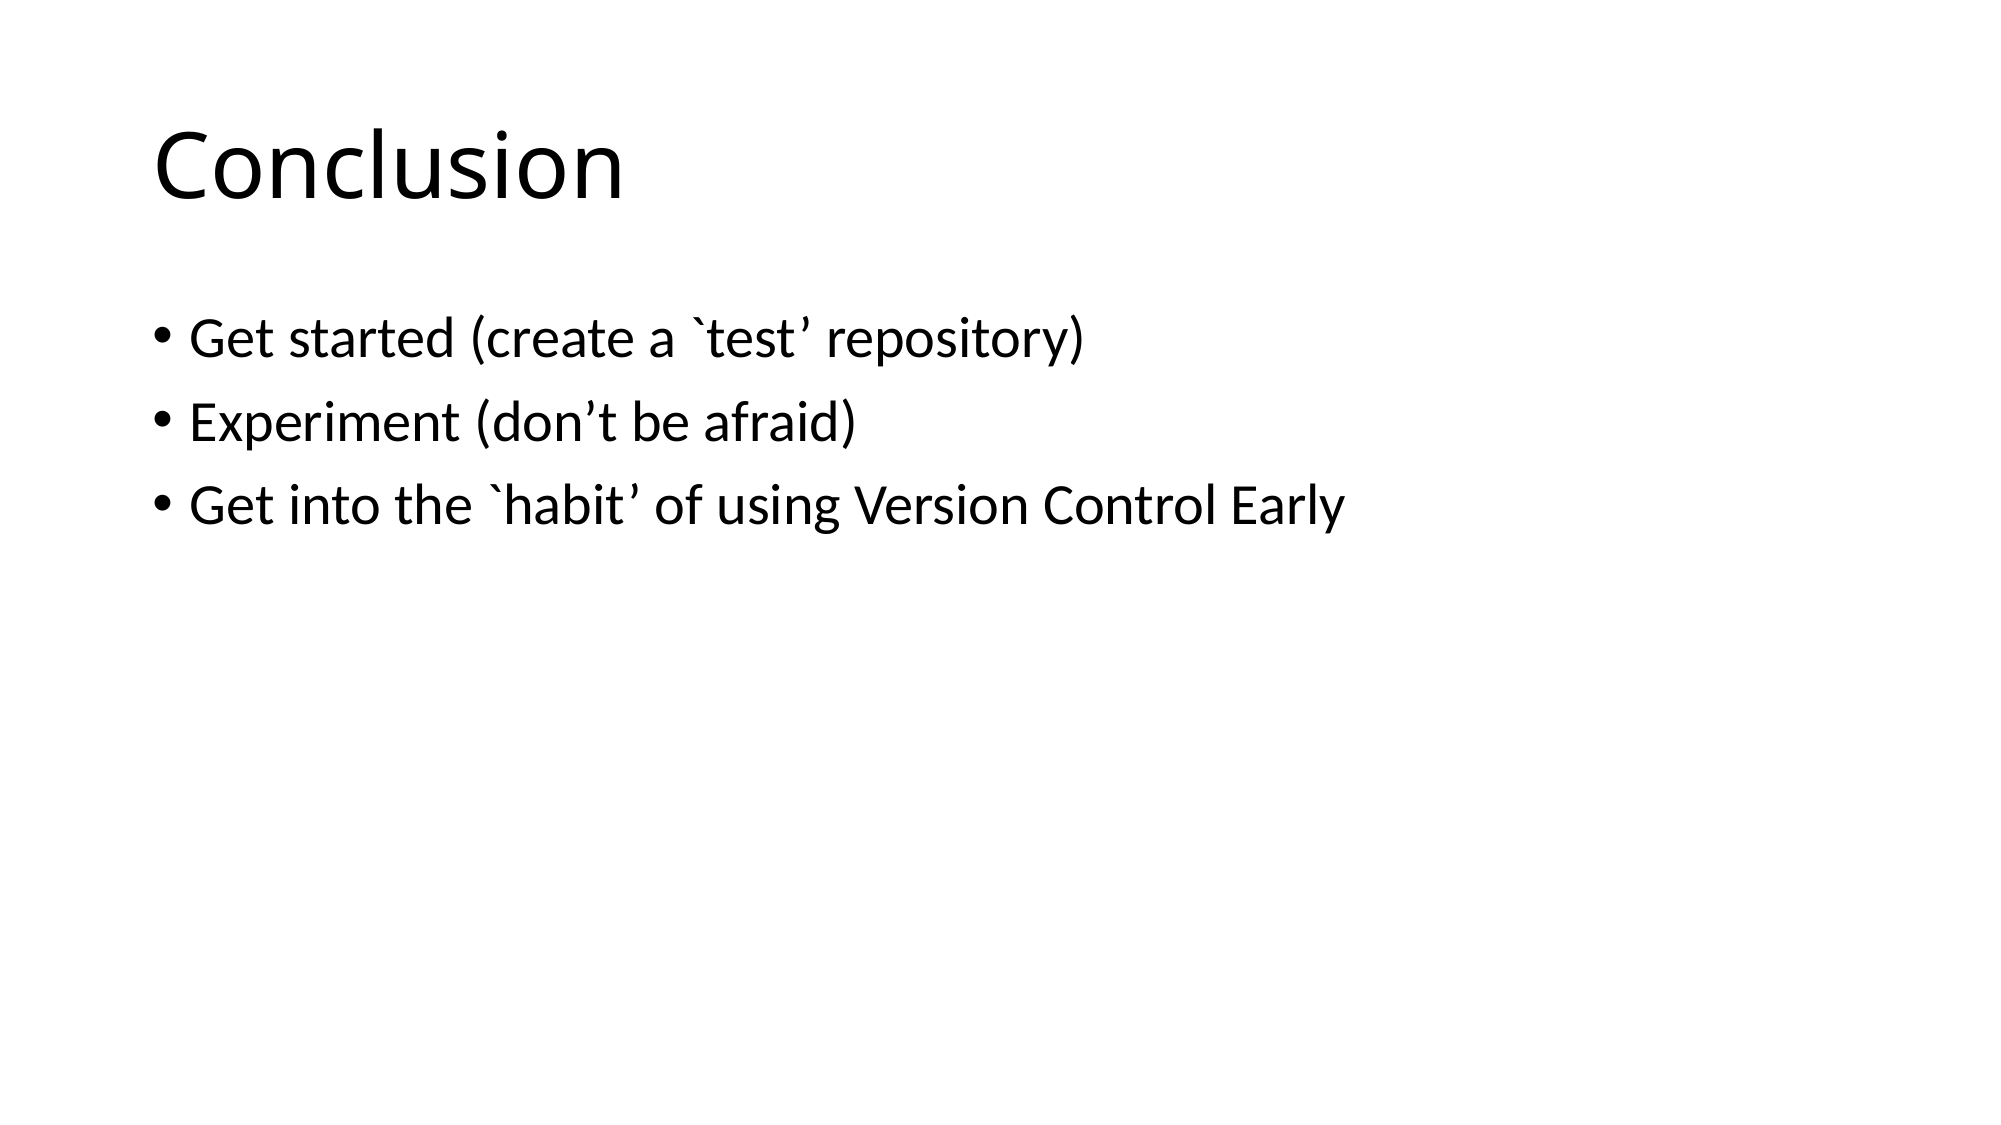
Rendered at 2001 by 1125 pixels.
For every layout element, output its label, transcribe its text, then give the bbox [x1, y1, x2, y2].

title Conclusion [137, 59, 1863, 278]
list Get started (create a `test’ repository) Experiment (don’t be afraid) Get into the `habit’ of using Version Control Early [137, 299, 1863, 1014]
